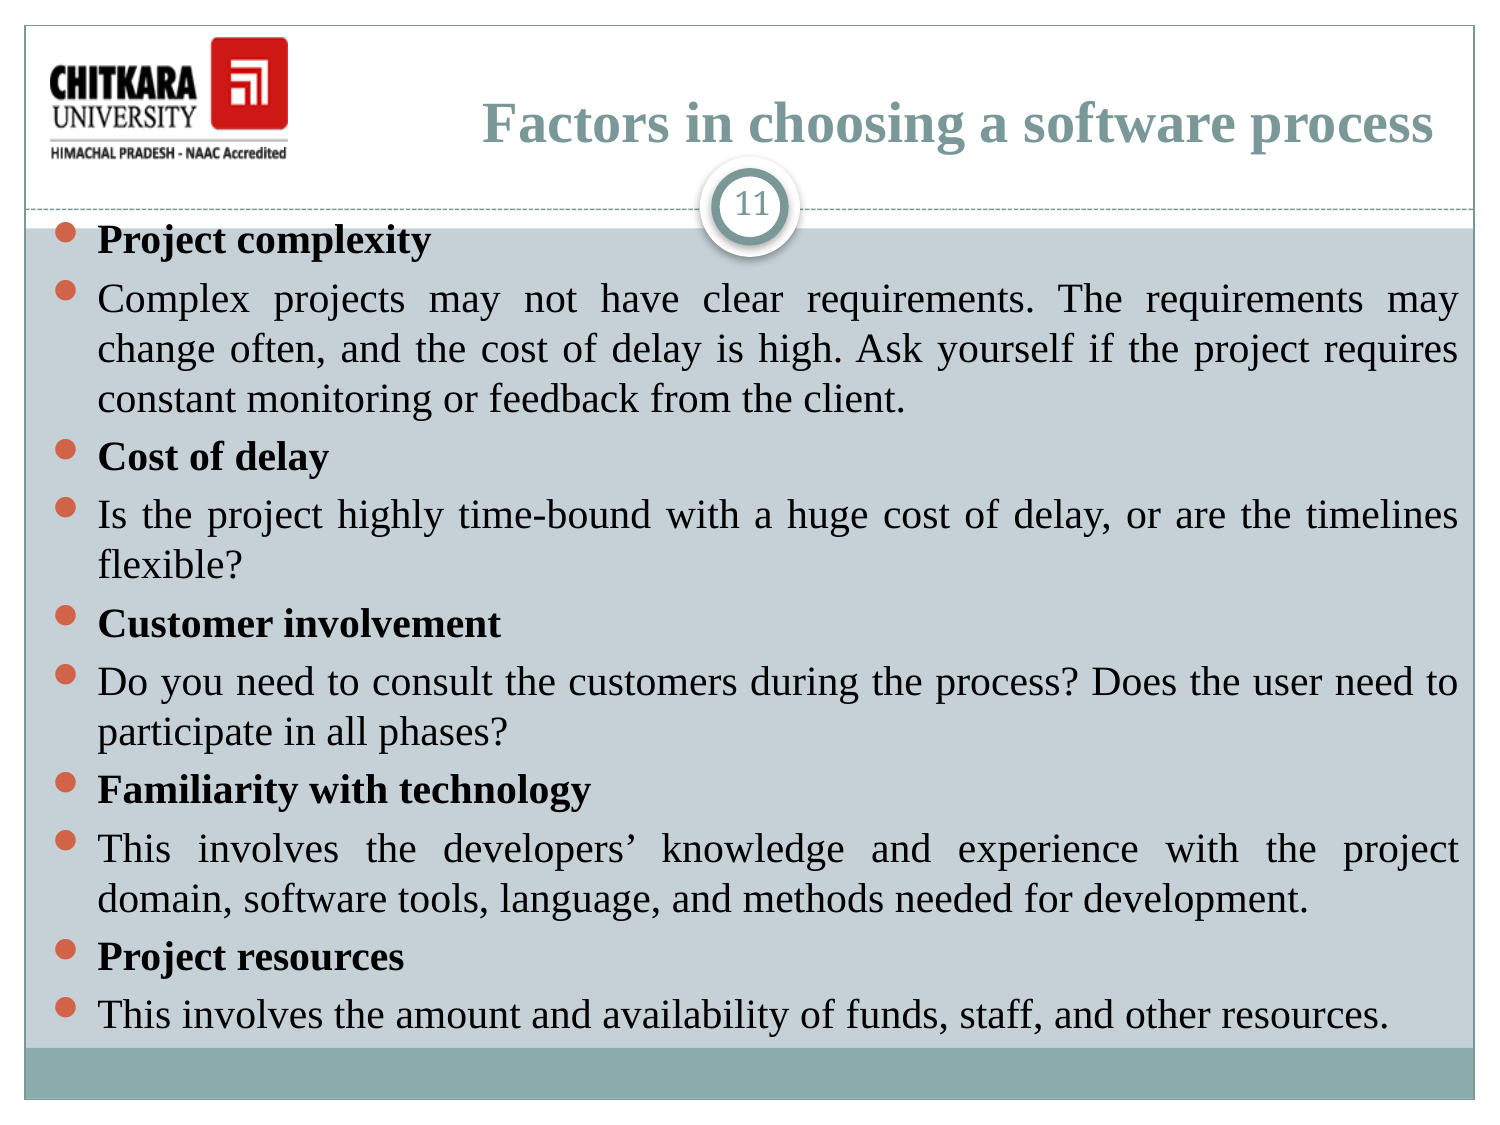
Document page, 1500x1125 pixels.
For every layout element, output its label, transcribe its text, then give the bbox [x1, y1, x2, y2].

slide_number 11 [715, 168, 791, 241]
title Factors in choosing a software process [289, 37, 1450, 162]
list Project complexity Complex projects may not have clear requirements. The requirements may change often, and the cost of delay is high. Ask yourself if the project requires constant monitoring or feedback from the client. Cost of delay Is the project highly time-bound with a huge cost of delay, or are the timelines flexible? Customer involvement Do you need to consult the customers during the process? Does the user need to participate in all phases? Familiarity with technology This involves the developers’ knowledge and experience with the project domain, software tools, language, and methods needed for development. Project resources This involves the amount and availability of funds, staff, and other resources. [37, 204, 1475, 1050]
picture [49, 37, 288, 163]
